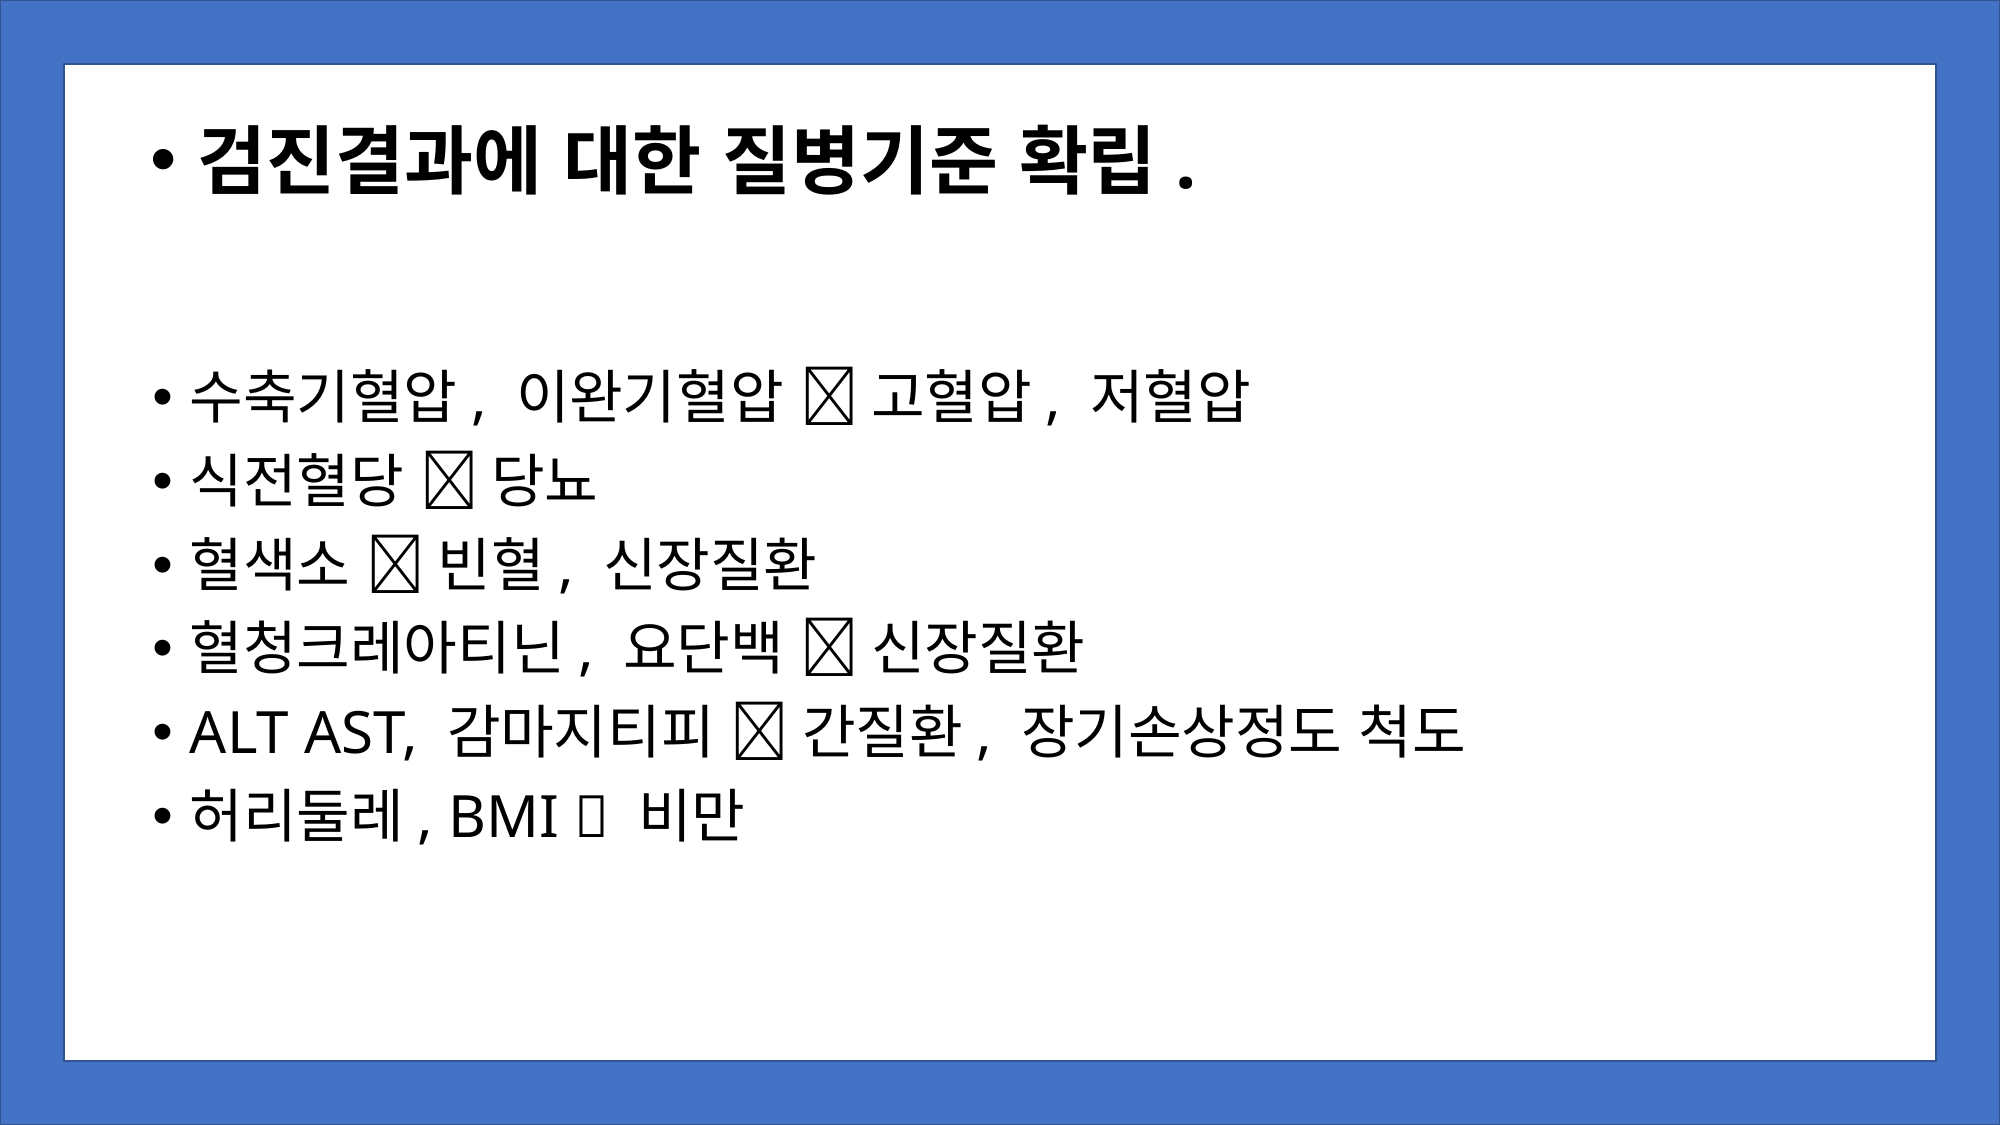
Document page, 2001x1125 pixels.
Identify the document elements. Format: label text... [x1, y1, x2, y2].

text_box [0, 0, 2000, 1125]
text_box 검진결과에 대한 질병기준 확립. [136, 105, 1286, 211]
list 수축기혈압, 이완기혈압  고혈압, 저혈압 식전혈당  당뇨 혈색소  빈혈, 신장질환 혈청크레아티닌, 요단백  신장질환 ALT AST, 감마지티피  간질환, 장기손상정도 척도 허리둘레, BMI  비만 [137, 361, 1863, 864]
